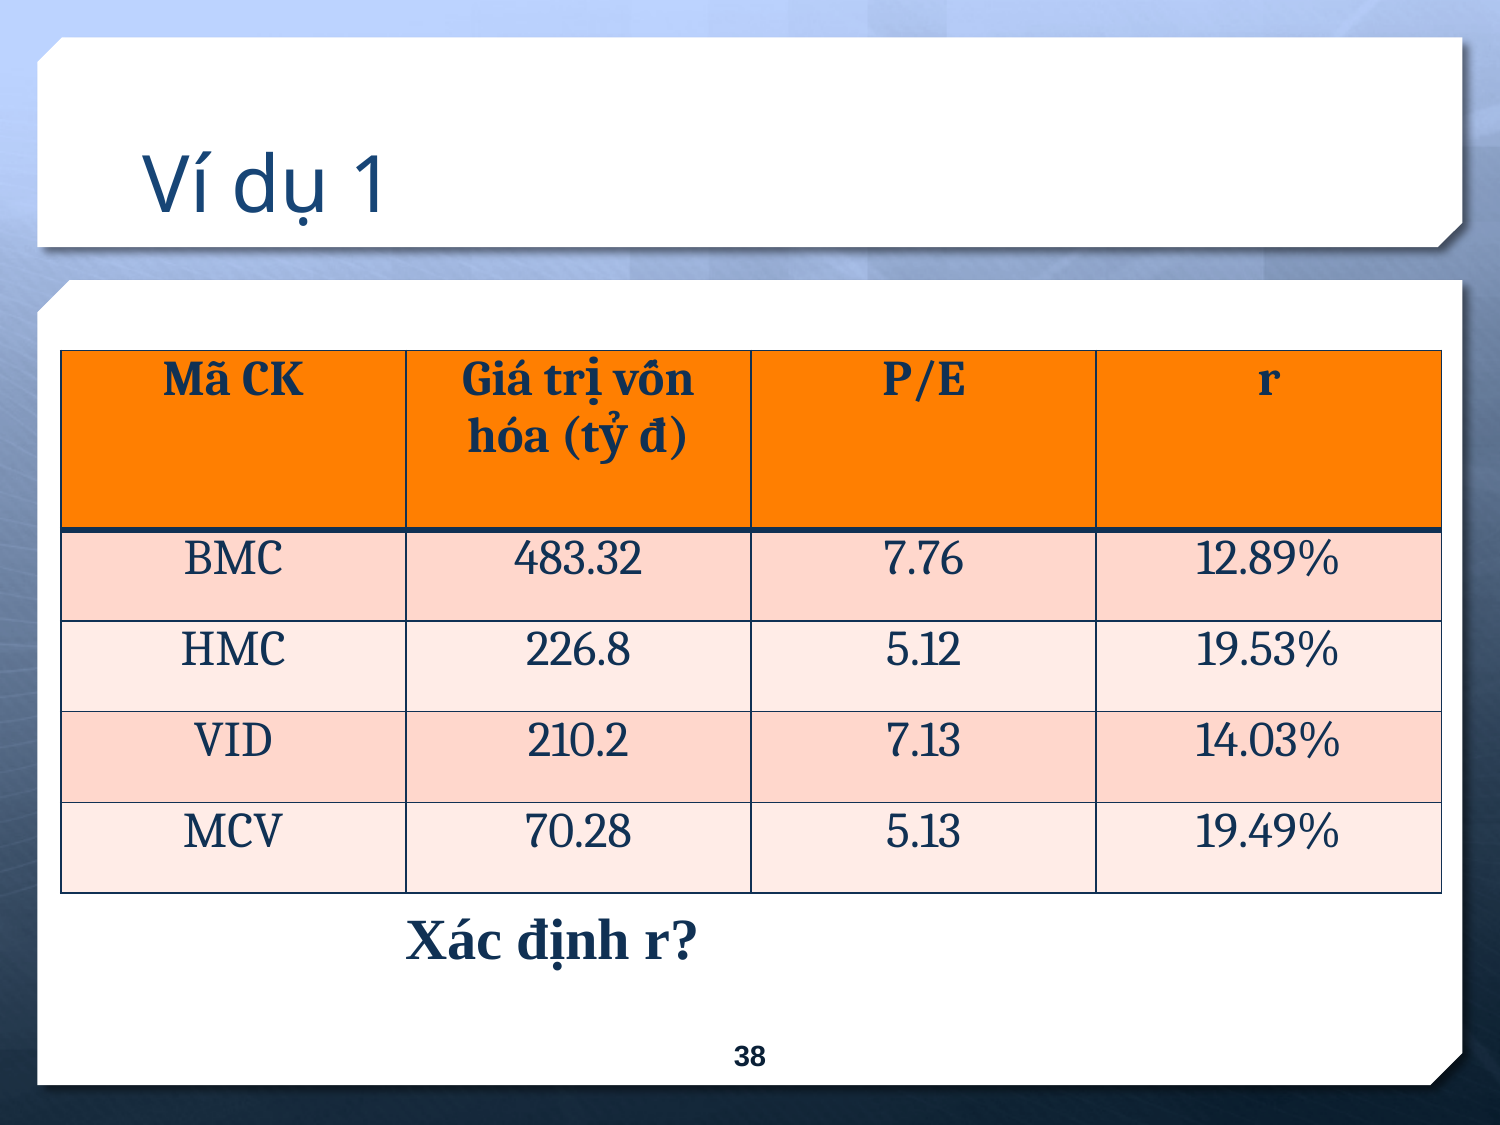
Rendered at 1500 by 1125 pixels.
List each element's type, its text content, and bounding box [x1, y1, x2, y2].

table_cell 12.89% [1097, 533, 1441, 620]
table_cell 7.13 [752, 712, 1095, 802]
table_header r [1097, 351, 1441, 527]
table_cell MCV [62, 803, 405, 892]
text_box Xác định r? [390, 893, 715, 979]
table_cell VID [62, 712, 405, 802]
table_header Mã CK [62, 351, 405, 527]
title Ví dụ 1 [127, 48, 1372, 236]
table_cell 7.76 [752, 533, 1095, 620]
table_header Giá trị vốn hóa (tỷ đ) [407, 351, 750, 527]
table_cell 19.49% [1097, 803, 1441, 892]
table_cell 5.13 [752, 803, 1095, 892]
table_cell HMC [62, 622, 405, 711]
table_cell 70.28 [407, 803, 750, 892]
slide_number 38 [706, 1025, 794, 1085]
table_cell BMC [62, 533, 405, 620]
table_cell 19.53% [1097, 622, 1441, 711]
table_cell 5.12 [752, 622, 1095, 711]
table_cell 14.03% [1097, 712, 1441, 802]
table_cell 226.8 [407, 622, 750, 711]
table_header P/E [752, 351, 1095, 527]
table_cell 210.2 [407, 712, 750, 802]
table_cell 483.32 [407, 533, 750, 620]
